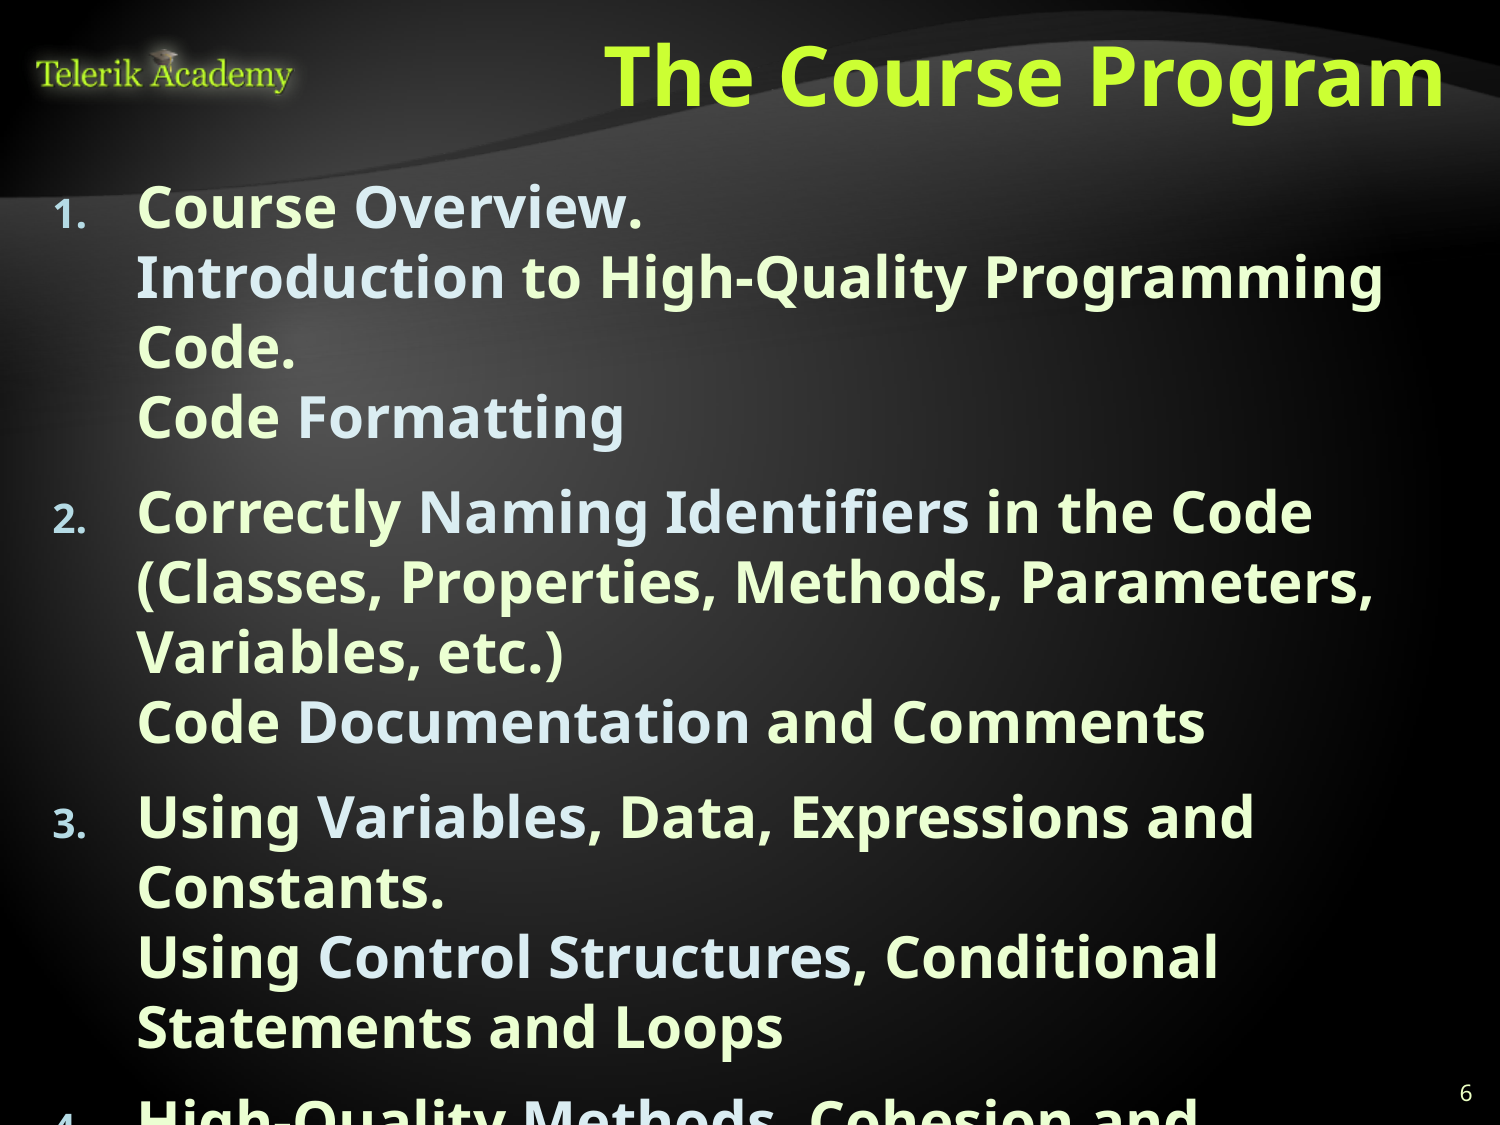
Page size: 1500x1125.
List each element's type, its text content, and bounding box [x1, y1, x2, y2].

list Course Overview. Introduction to High-Quality Programming Code. Code Formatting Correctly Naming Identifiers in the Code (Classes, Properties, Methods, Parameters, Variables, etc.) Code Documentation and Comments Using Variables, Data, Expressions and Constants. Using Control Structures, Conditional Statements and Loops High-Quality Methods. Cohesion and Coupling. High-Quality Classes and Class Hierarchies [37, 162, 1463, 1100]
title The Course Program [300, 12, 1463, 150]
picture [0, 0, 1500, 1125]
slide_number 6 [1412, 1074, 1488, 1113]
